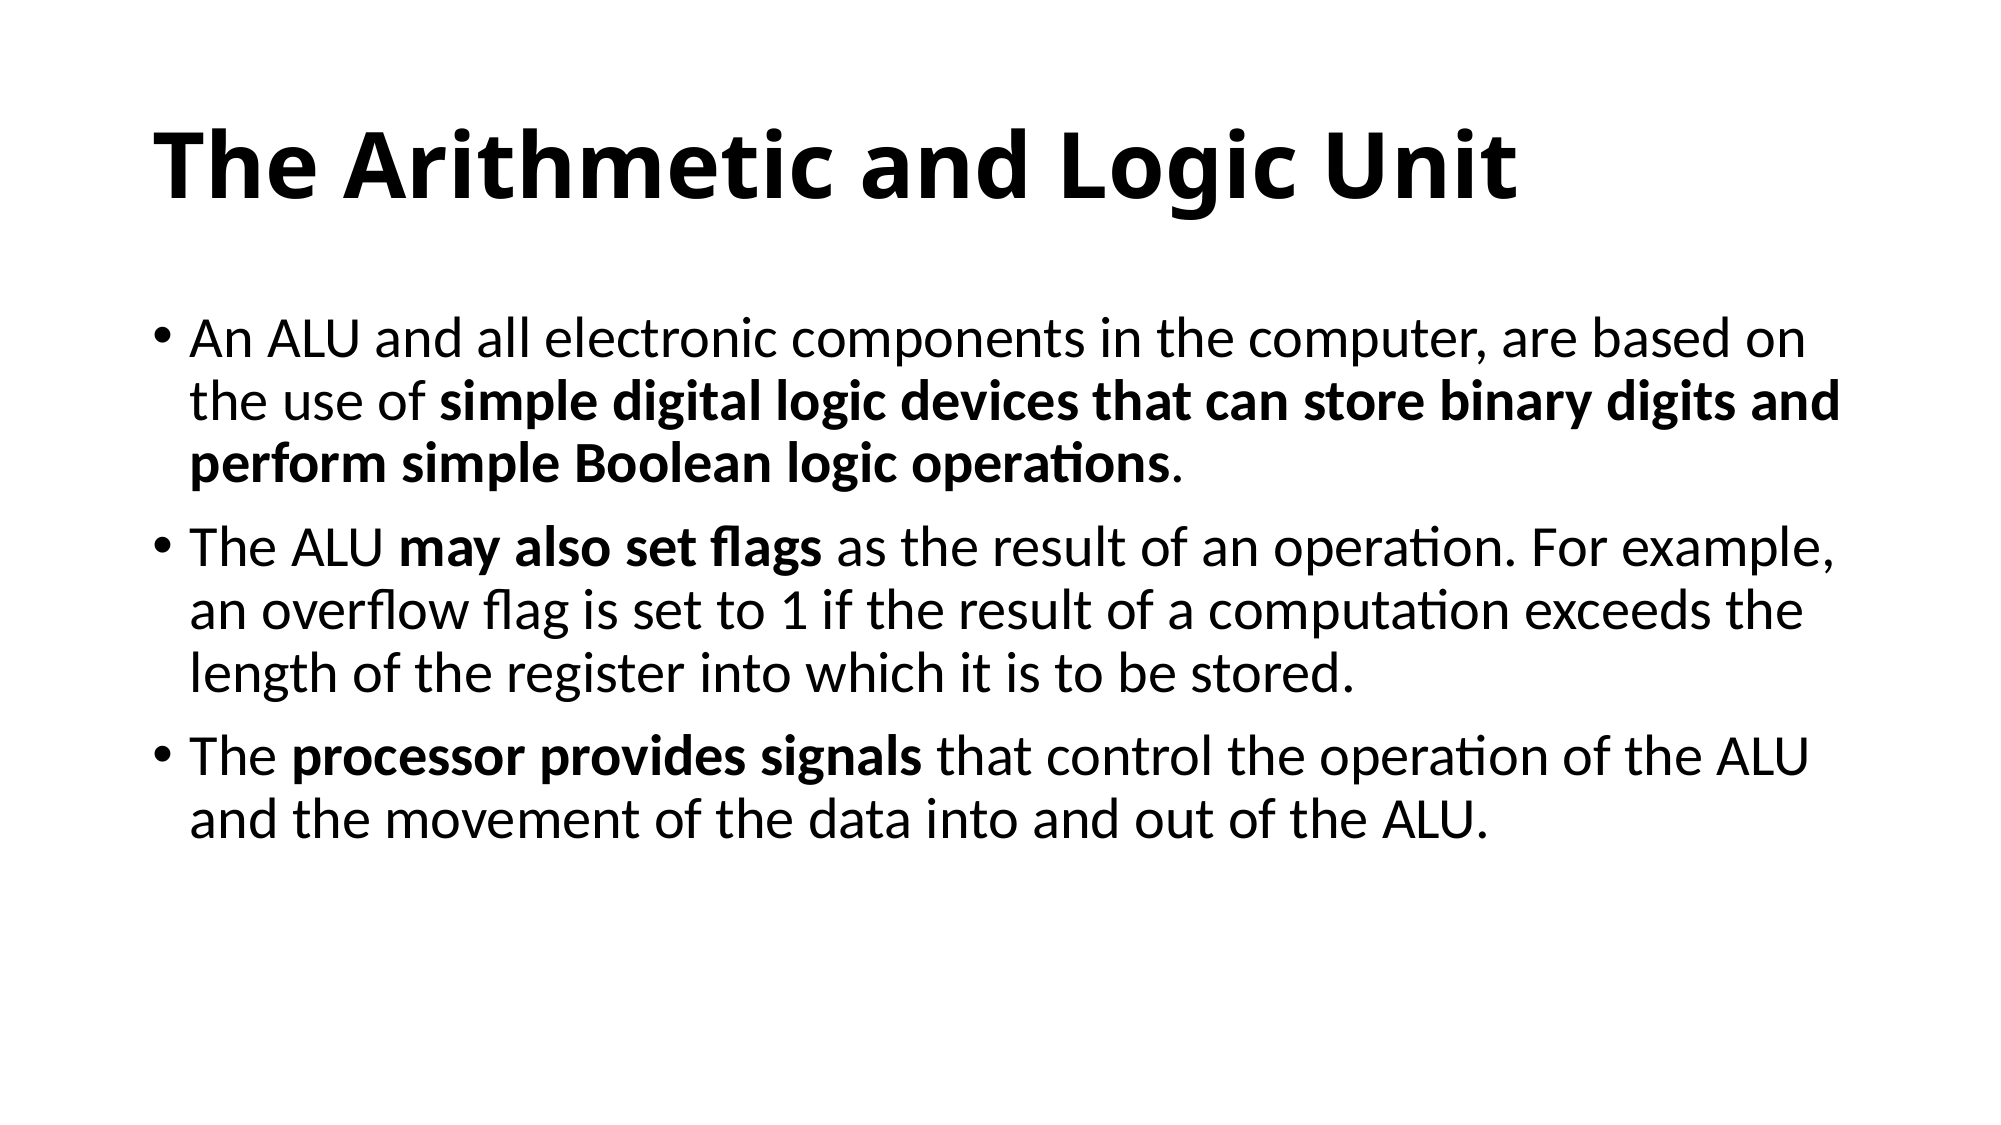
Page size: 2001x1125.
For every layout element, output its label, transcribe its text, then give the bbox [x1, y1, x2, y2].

list An ALU and all electronic components in the computer, are based on the use of simple digital logic devices that can store binary digits and perform simple Boolean logic operations. The ALU may also set flags as the result of an operation. For example, an overflow flag is set to 1 if the result of a computation exceeds the length of the register into which it is to be stored. The processor provides signals that control the operation of the ALU and the movement of the data into and out of the ALU. [137, 299, 1863, 1014]
title The Arithmetic and Logic Unit [137, 59, 1863, 278]
